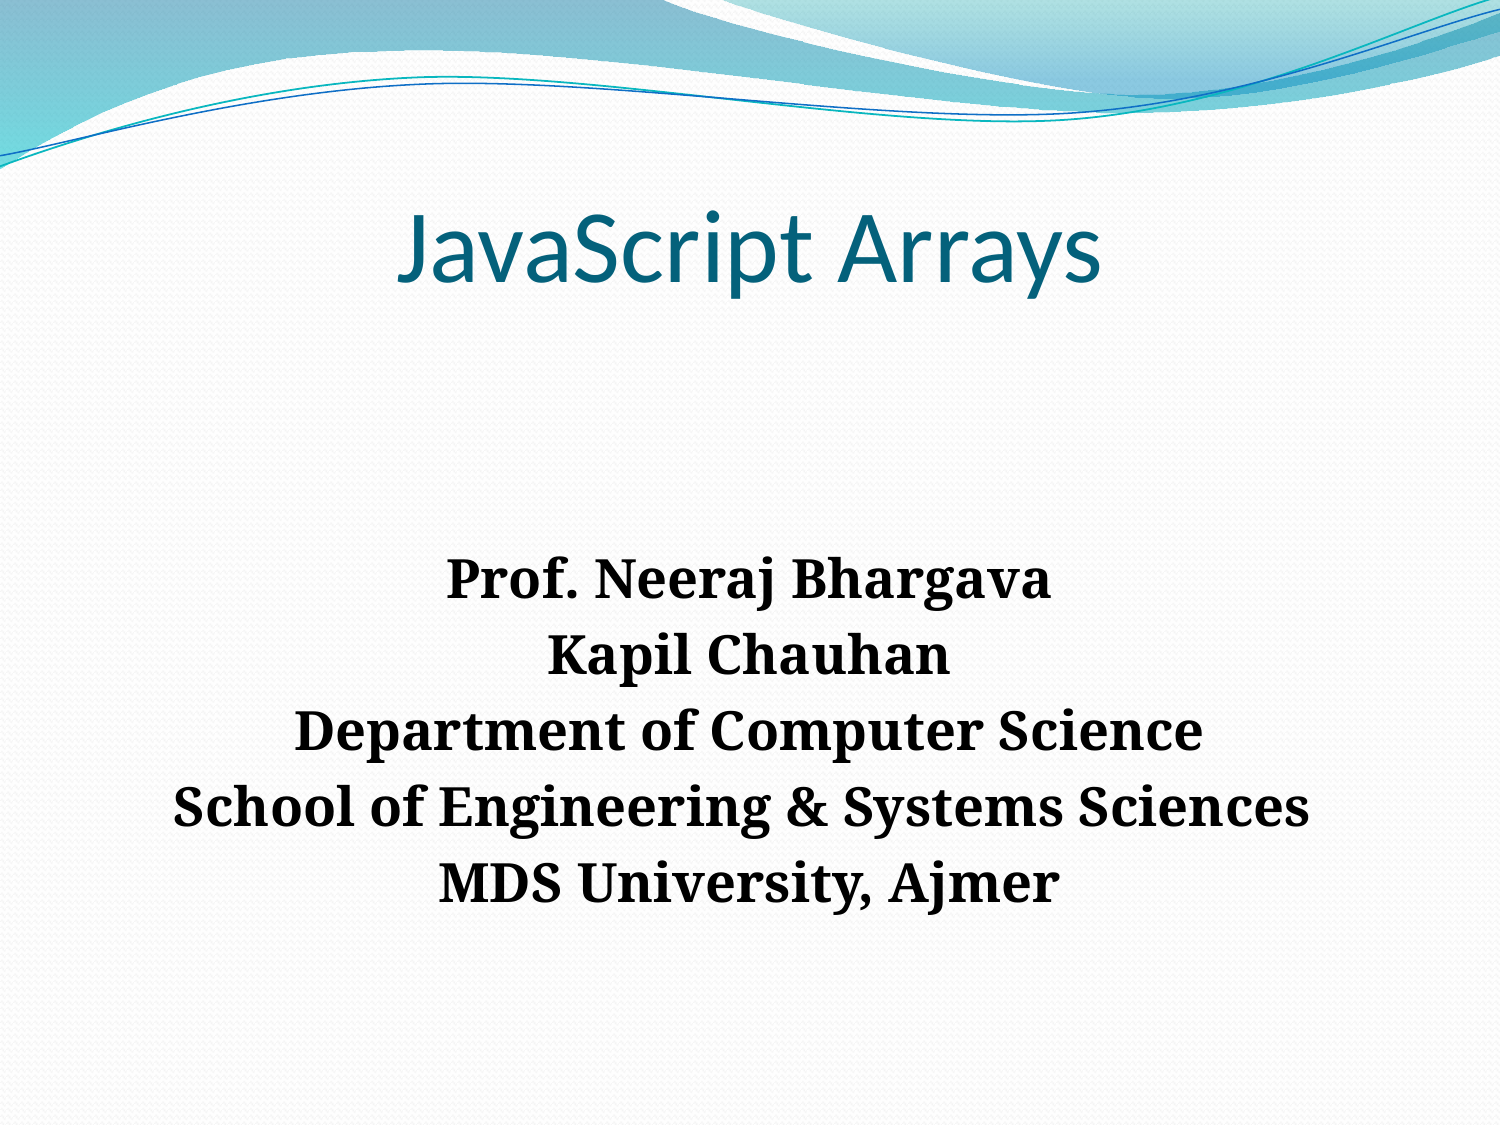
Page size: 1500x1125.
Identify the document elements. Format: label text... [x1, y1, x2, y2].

title JavaScript Arrays [75, 115, 1425, 303]
list Prof. Neeraj Bhargava Kapil Chauhan Department of Computer Science School of Engineering & Systems Sciences MDS University, Ajmer [75, 537, 1425, 1038]
